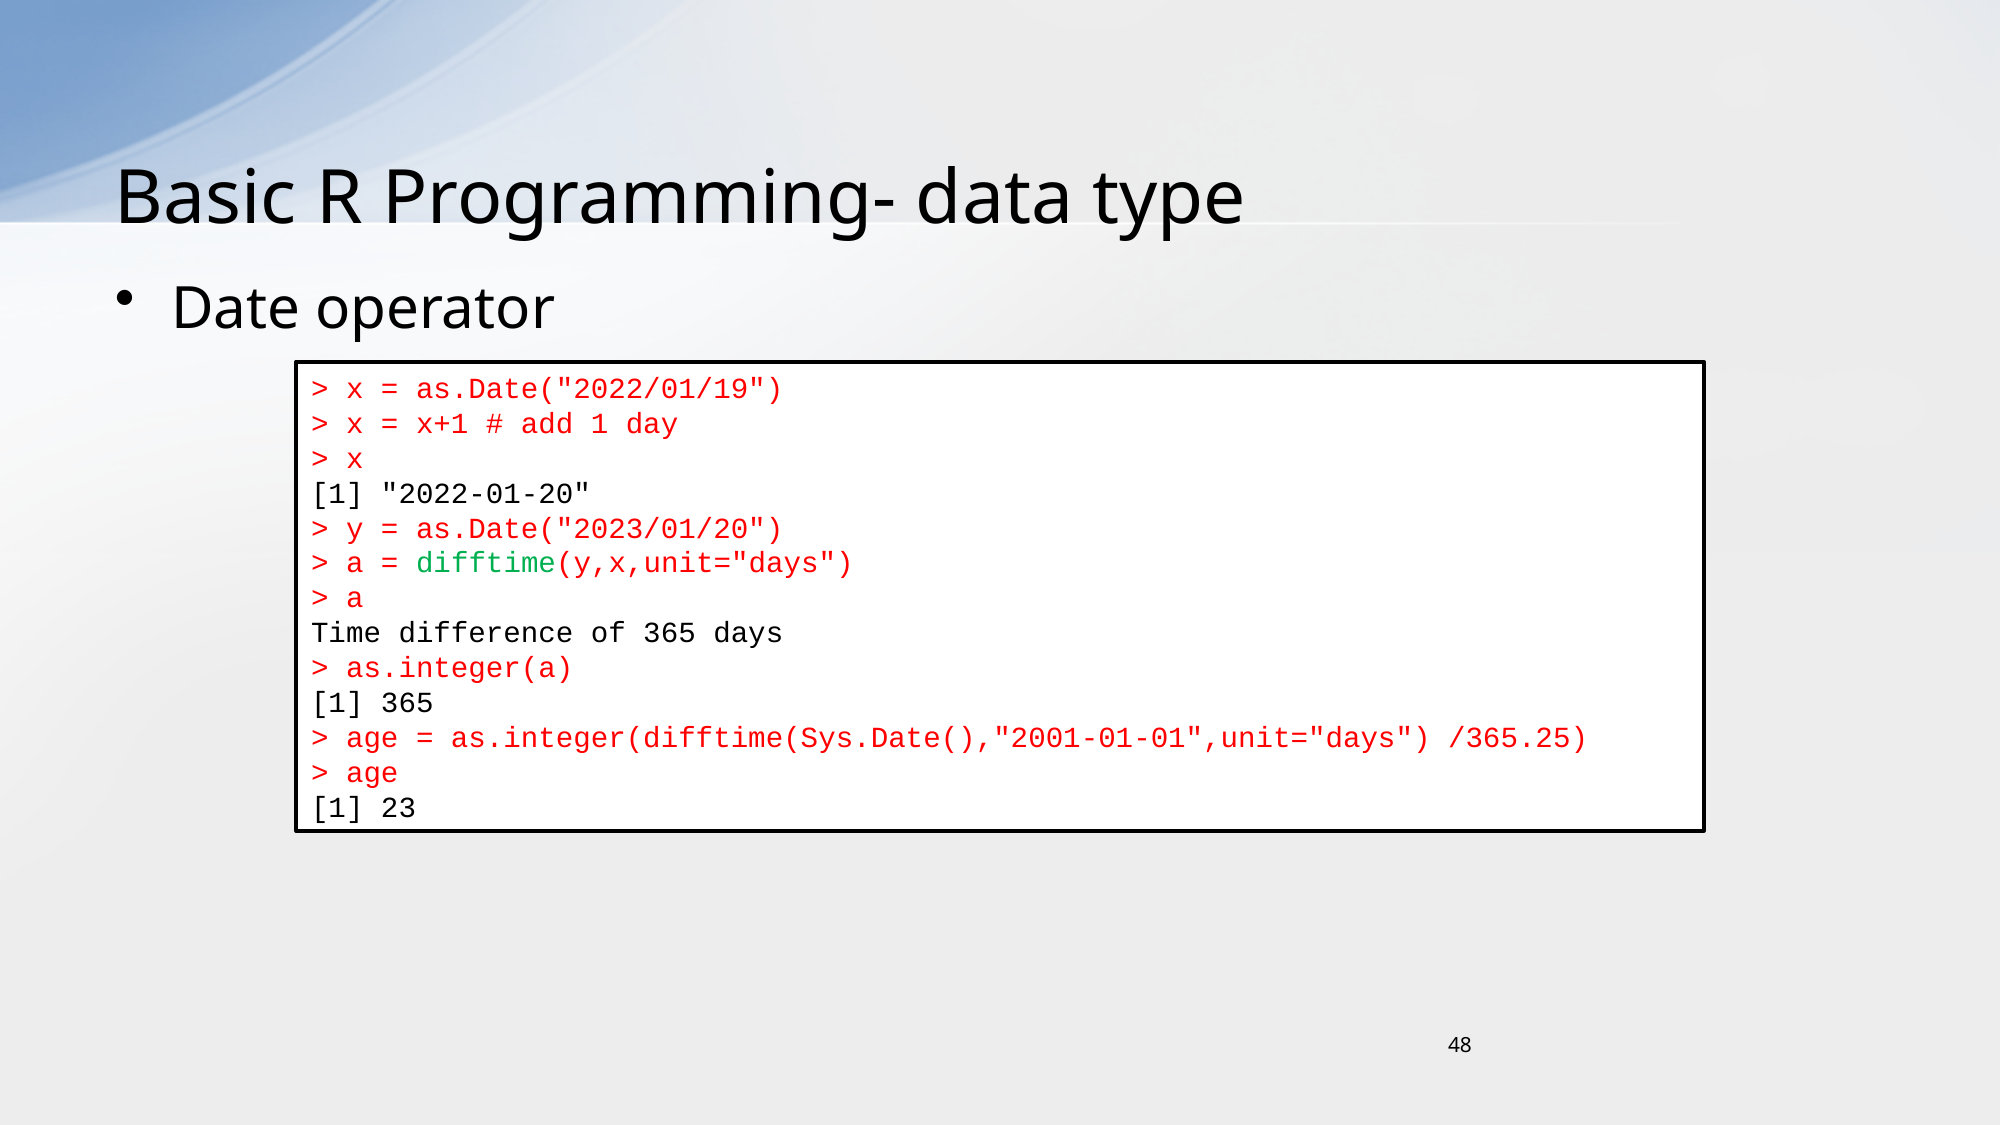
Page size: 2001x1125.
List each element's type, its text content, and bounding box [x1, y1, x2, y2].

title Basic R Programming- data type [99, 58, 1900, 247]
text_box > x = as.Date("2022/01/19") > x = x+1 # add 1 day > x [1] "2022-01-20" > y = as.Date("2023/01/20") > a = difftime(y,x,unit="days") > a Time difference of 365 days > as.integer(a) [1] 365 > age = as.integer(difftime(Sys.Date(),"2001-01-01",unit="days") /365.25) > age [1] 23 [294, 360, 1706, 833]
slide_number 48 [1433, 1024, 1900, 1103]
list Date operator [99, 262, 1900, 1005]
picture [0, 0, 2000, 1125]
